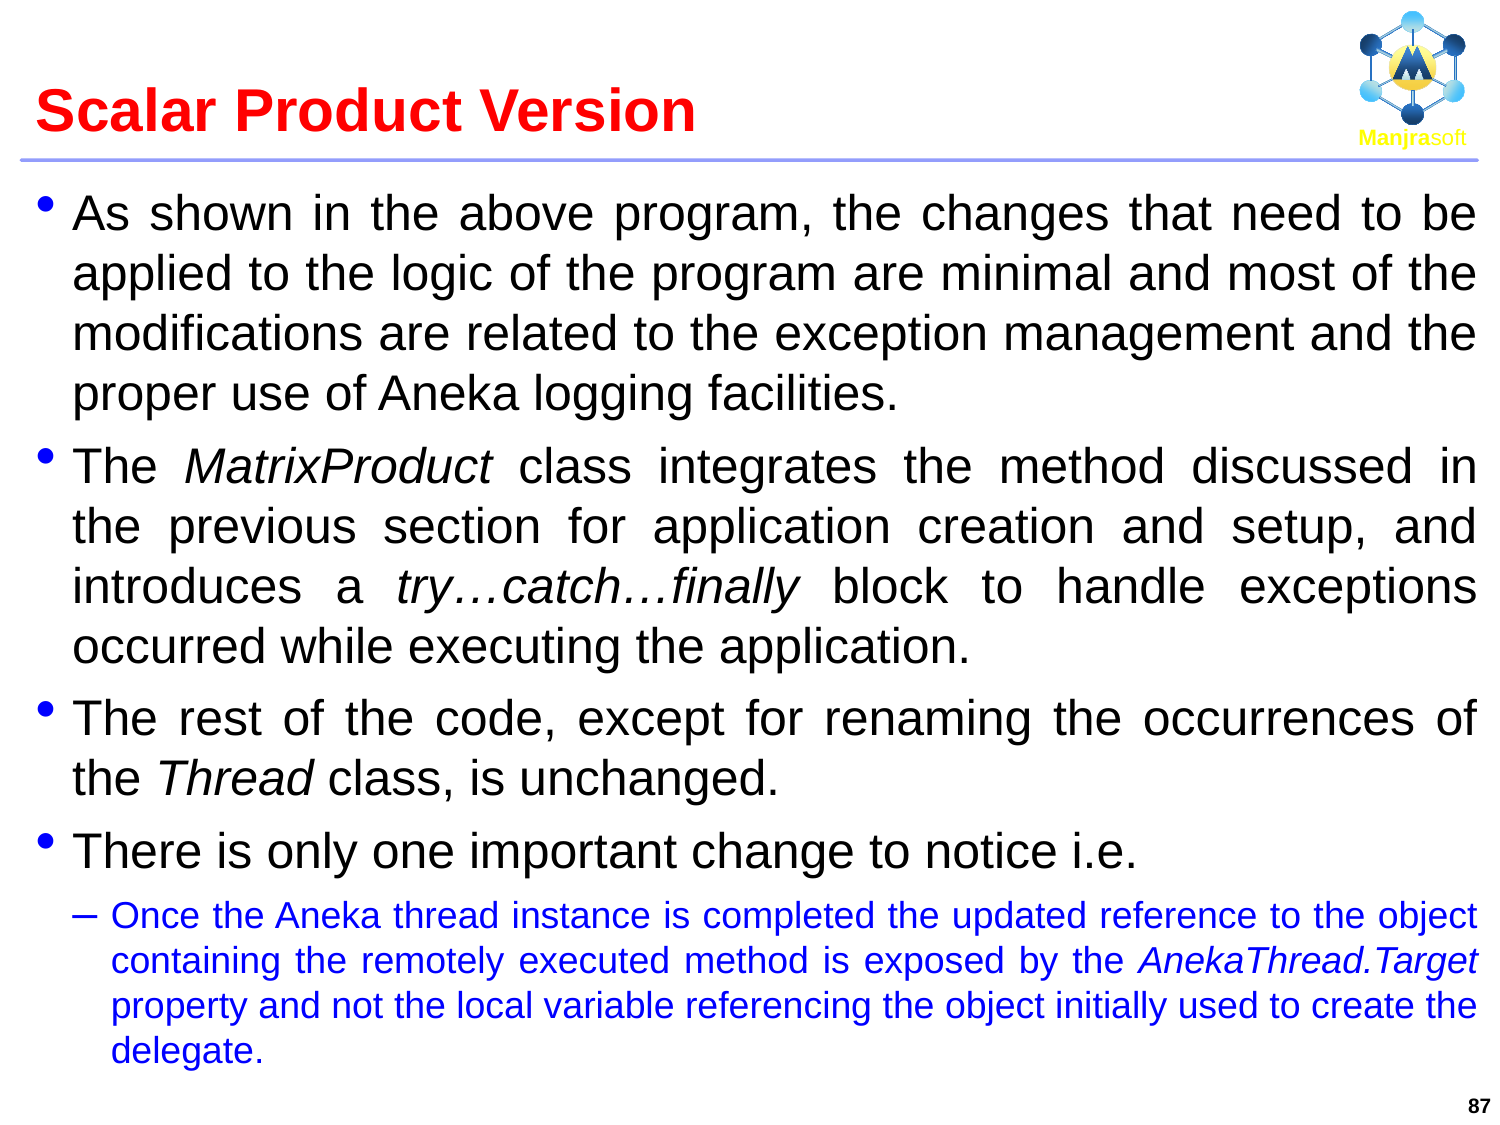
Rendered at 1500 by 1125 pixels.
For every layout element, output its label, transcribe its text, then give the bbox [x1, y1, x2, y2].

list As shown in the above program, the changes that need to be applied to the logic of the program are minimal and most of the modifications are related to the exception management and the proper use of Aneka logging facilities. The MatrixProduct class integrates the method discussed in the previous section for application creation and setup, and introduces a try…catch…finally block to handle exceptions occurred while executing the application. The rest of the code, except for renaming the occurrences of the Thread class, is unchanged. There is only one important change to notice i.e. Once the Aneka thread instance is completed the updated reference to the object containing the remotely executed method is exposed by the AnekaThread.Target property and not the local variable referencing the object initially used to create the delegate. [26, 176, 1479, 1092]
title Scalar Product Version [26, 0, 1479, 145]
slide_number 87 [1364, 1093, 1500, 1120]
